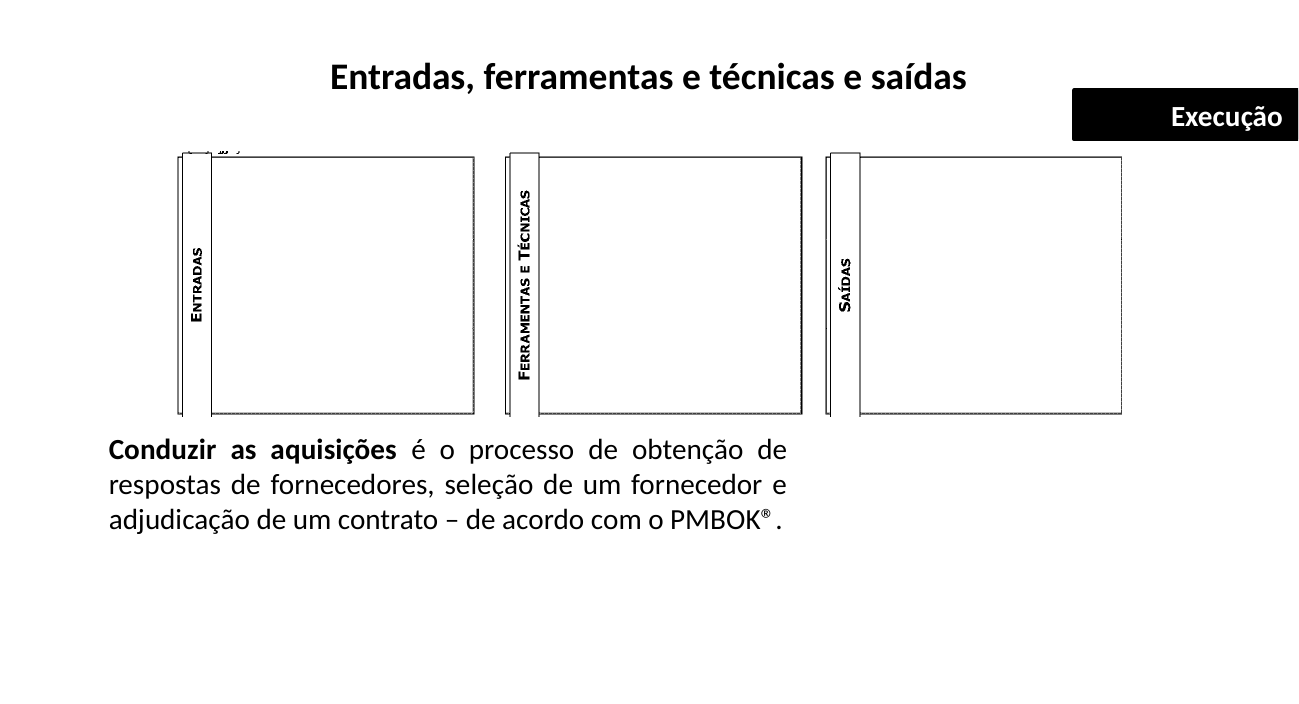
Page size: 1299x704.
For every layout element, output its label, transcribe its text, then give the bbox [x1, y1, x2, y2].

text_box Conduzir as aquisições é o processo de obtenção de respostas de fornecedores, seleção de um fornecedor e adjudicação de um contrato – de acordo com o PMBOK®. [93, 422, 803, 544]
picture [176, 150, 1122, 417]
text_box Execução [1074, 90, 1299, 140]
text_box Entradas, ferramentas e técnicas e saídas [0, 44, 1299, 106]
